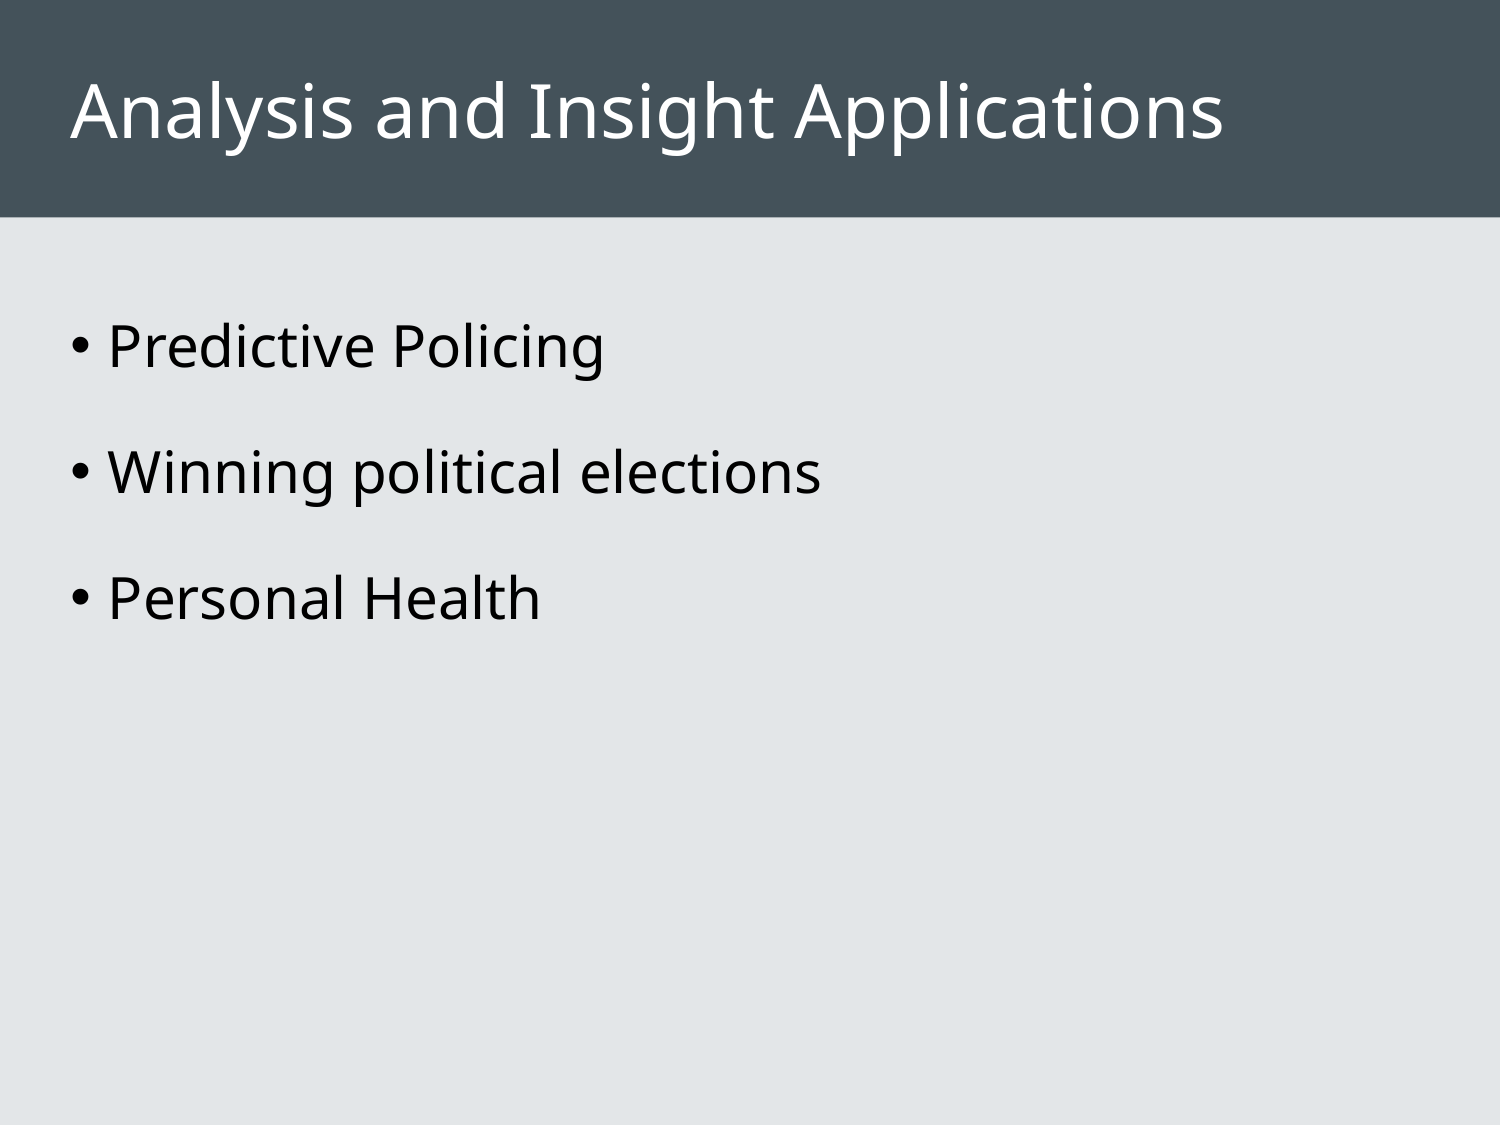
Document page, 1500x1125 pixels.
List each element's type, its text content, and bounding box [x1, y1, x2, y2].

list Predictive Policing Winning political elections Personal Health [55, 267, 1432, 1089]
title Analysis and Insight Applications [55, 0, 1432, 218]
